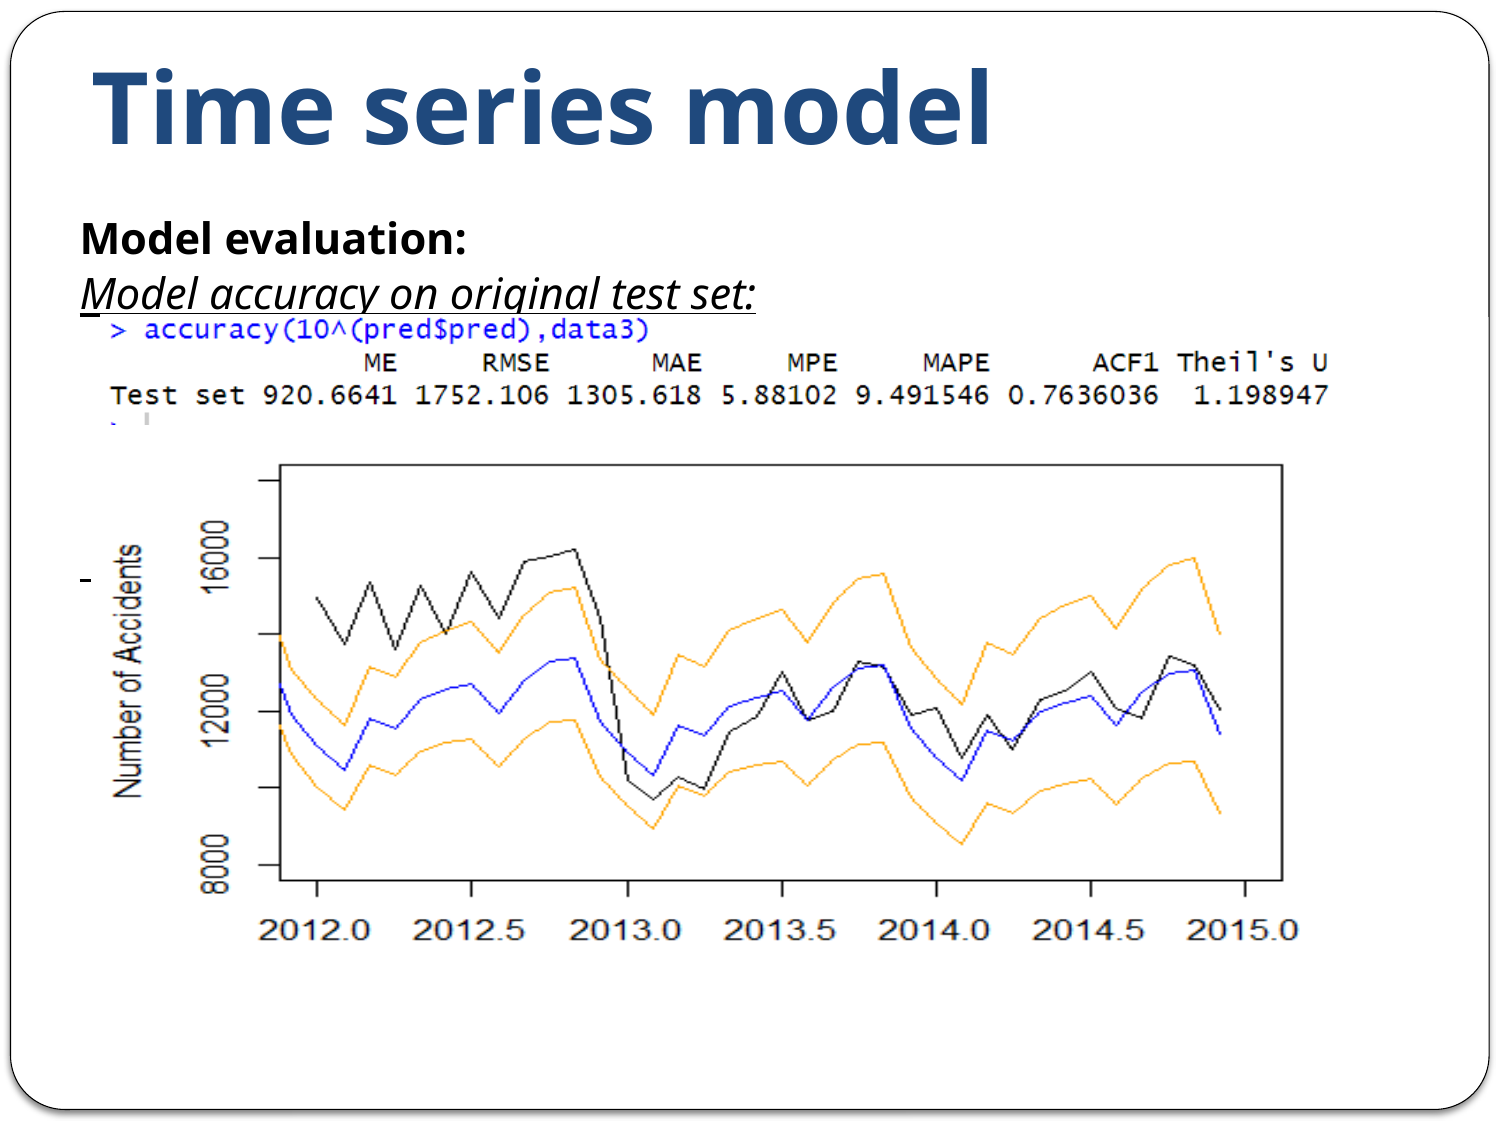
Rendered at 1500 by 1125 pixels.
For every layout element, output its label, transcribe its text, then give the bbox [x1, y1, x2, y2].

picture [100, 314, 1377, 425]
title Time series model [76, 7, 1420, 180]
list Model evaluation: Model accuracy on original test set: [64, 160, 1408, 1000]
picture [100, 441, 1377, 953]
